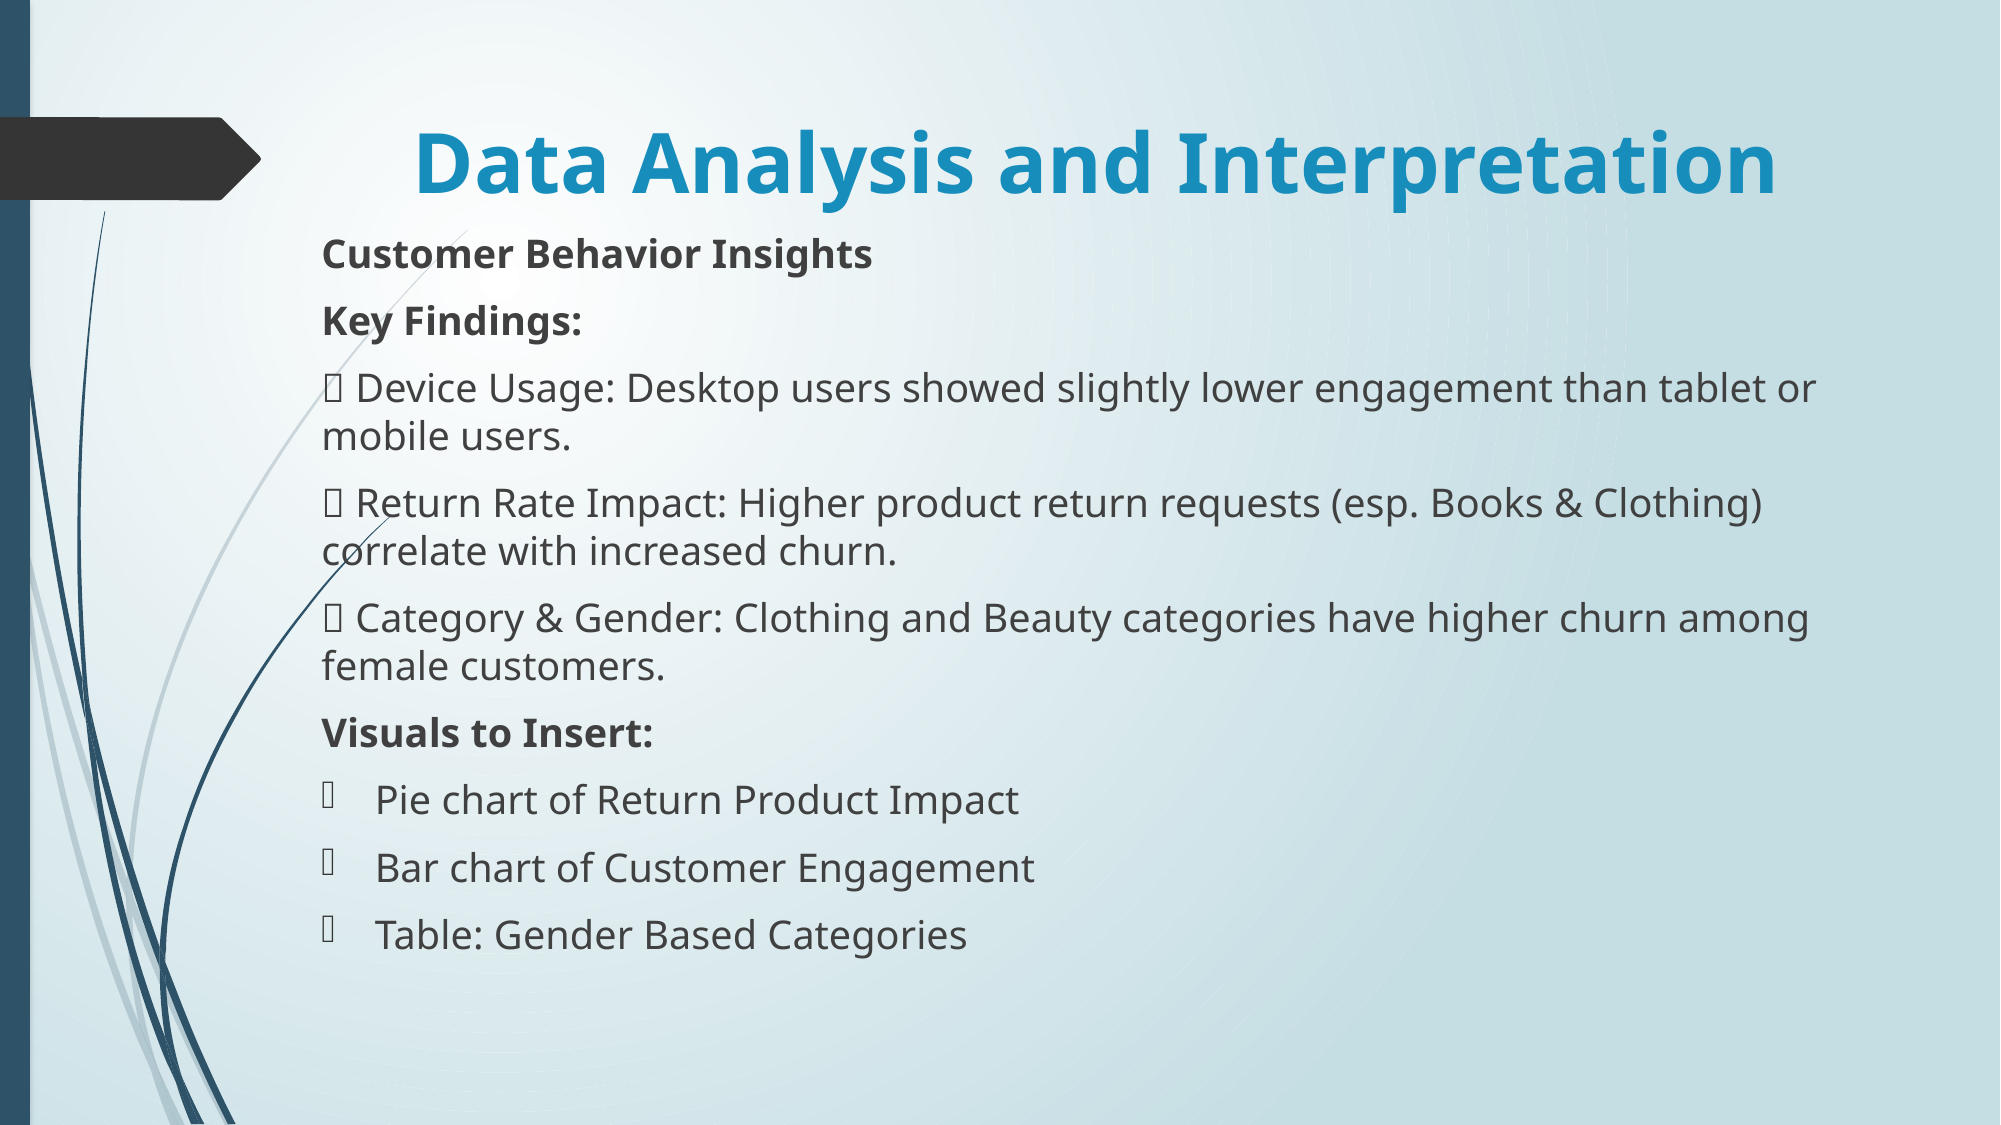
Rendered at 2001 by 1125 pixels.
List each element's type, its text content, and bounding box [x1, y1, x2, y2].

title Data Analysis and Interpretation [306, 102, 1888, 220]
list Customer Behavior Insights Key Findings: 📱 Device Usage: Desktop users showed slightly lower engagement than tablet or mobile users. 🛒 Return Rate Impact: Higher product return requests (esp. Books & Clothing) correlate with increased churn. 👗 Category & Gender: Clothing and Beauty categories have higher churn among female customers. Visuals to Insert: Pie chart of Return Product Impact Bar chart of Customer Engagement Table: Gender Based Categories [306, 220, 1888, 970]
